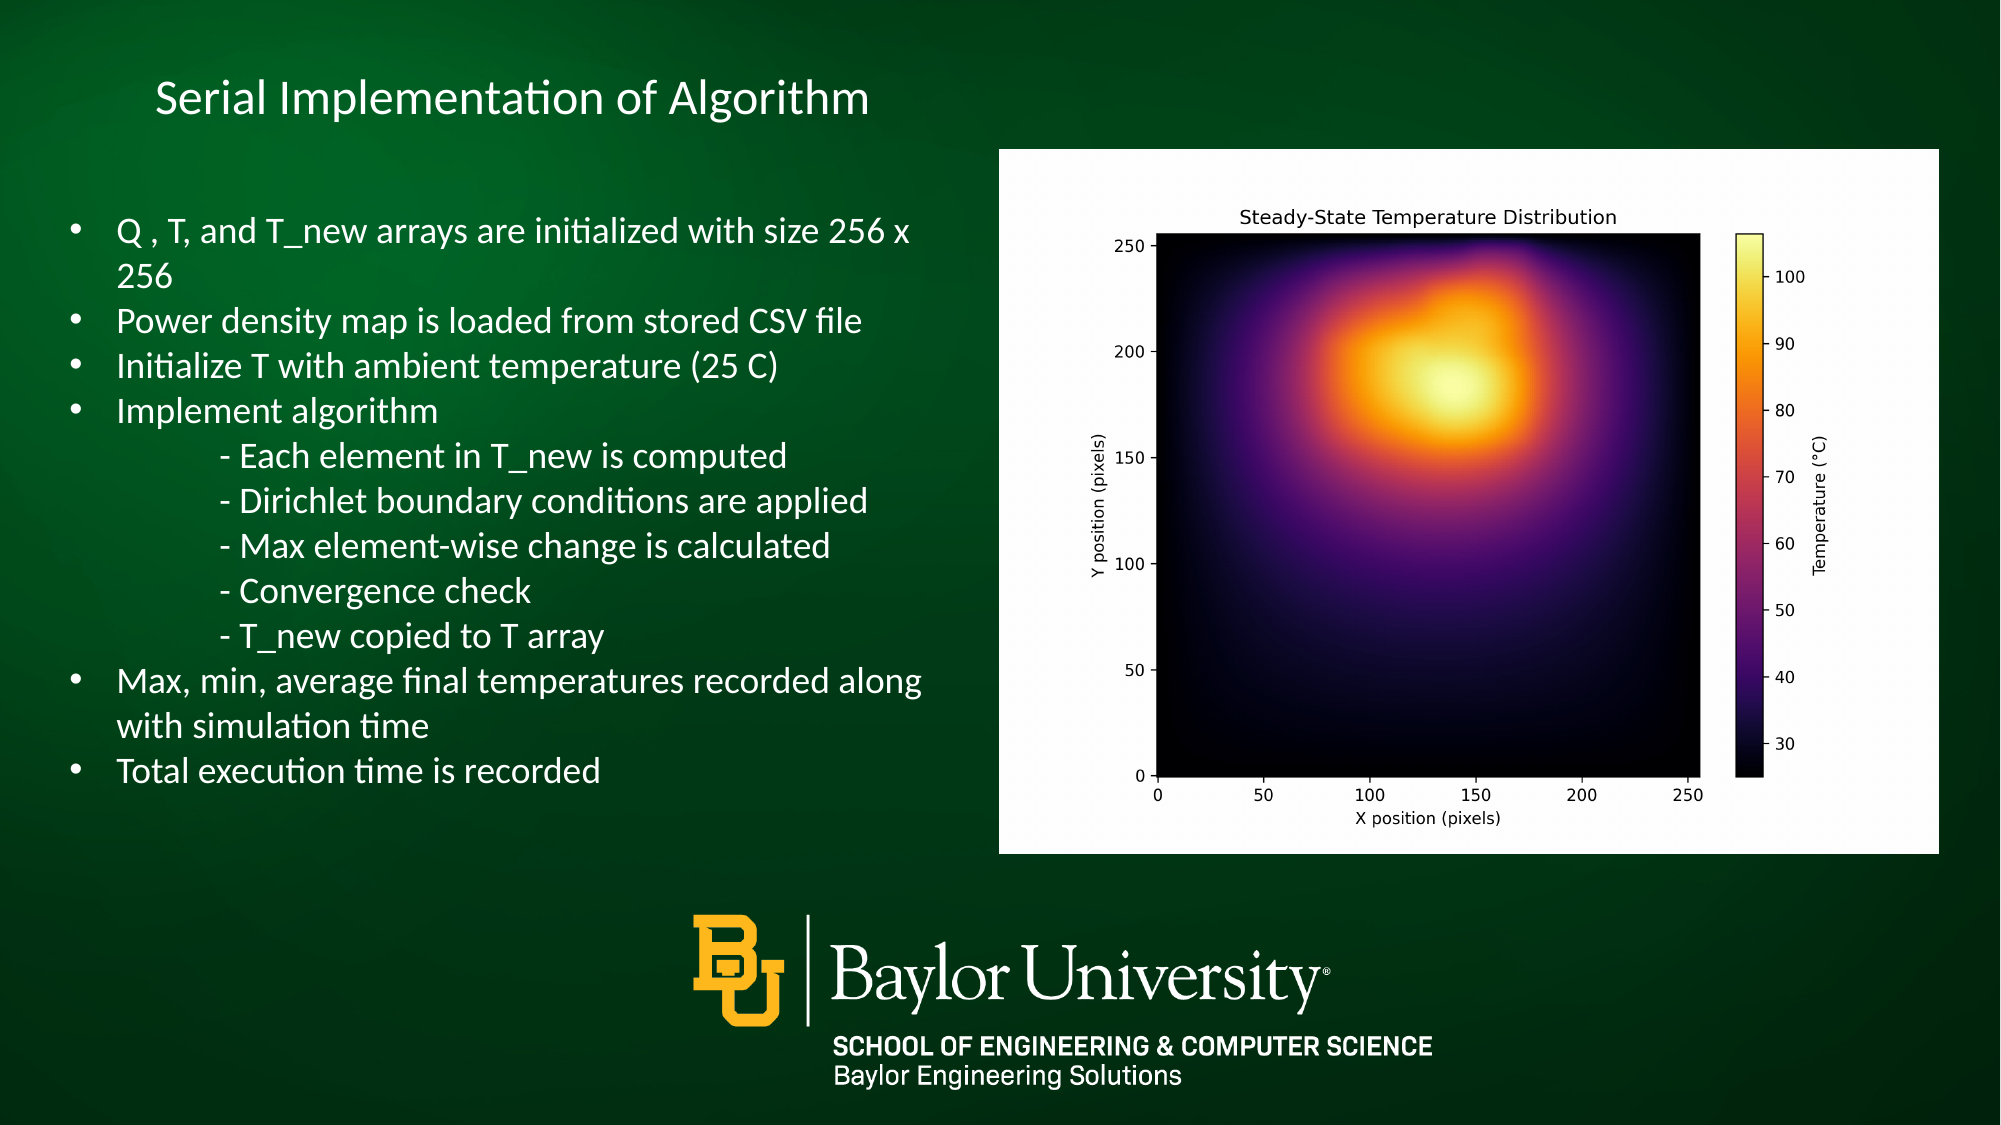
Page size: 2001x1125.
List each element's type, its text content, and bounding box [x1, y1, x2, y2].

picture [0, 0, 2001, 1125]
text_box Q , T, and T_new arrays are initialized with size 256 x 256 Power density map is loaded from stored CSV file Initialize T with ambient temperature (25 C) Implement algorithm - Each element in T_new is computed - Dirichlet boundary conditions are applied - Max element-wise change is calculated - Convergence check - T_new copied to T array Max, min, average final temperatures recorded along with simulation time Total execution time is recorded [61, 198, 946, 799]
text_box Serial Implementation of Algorithm [147, 56, 944, 132]
